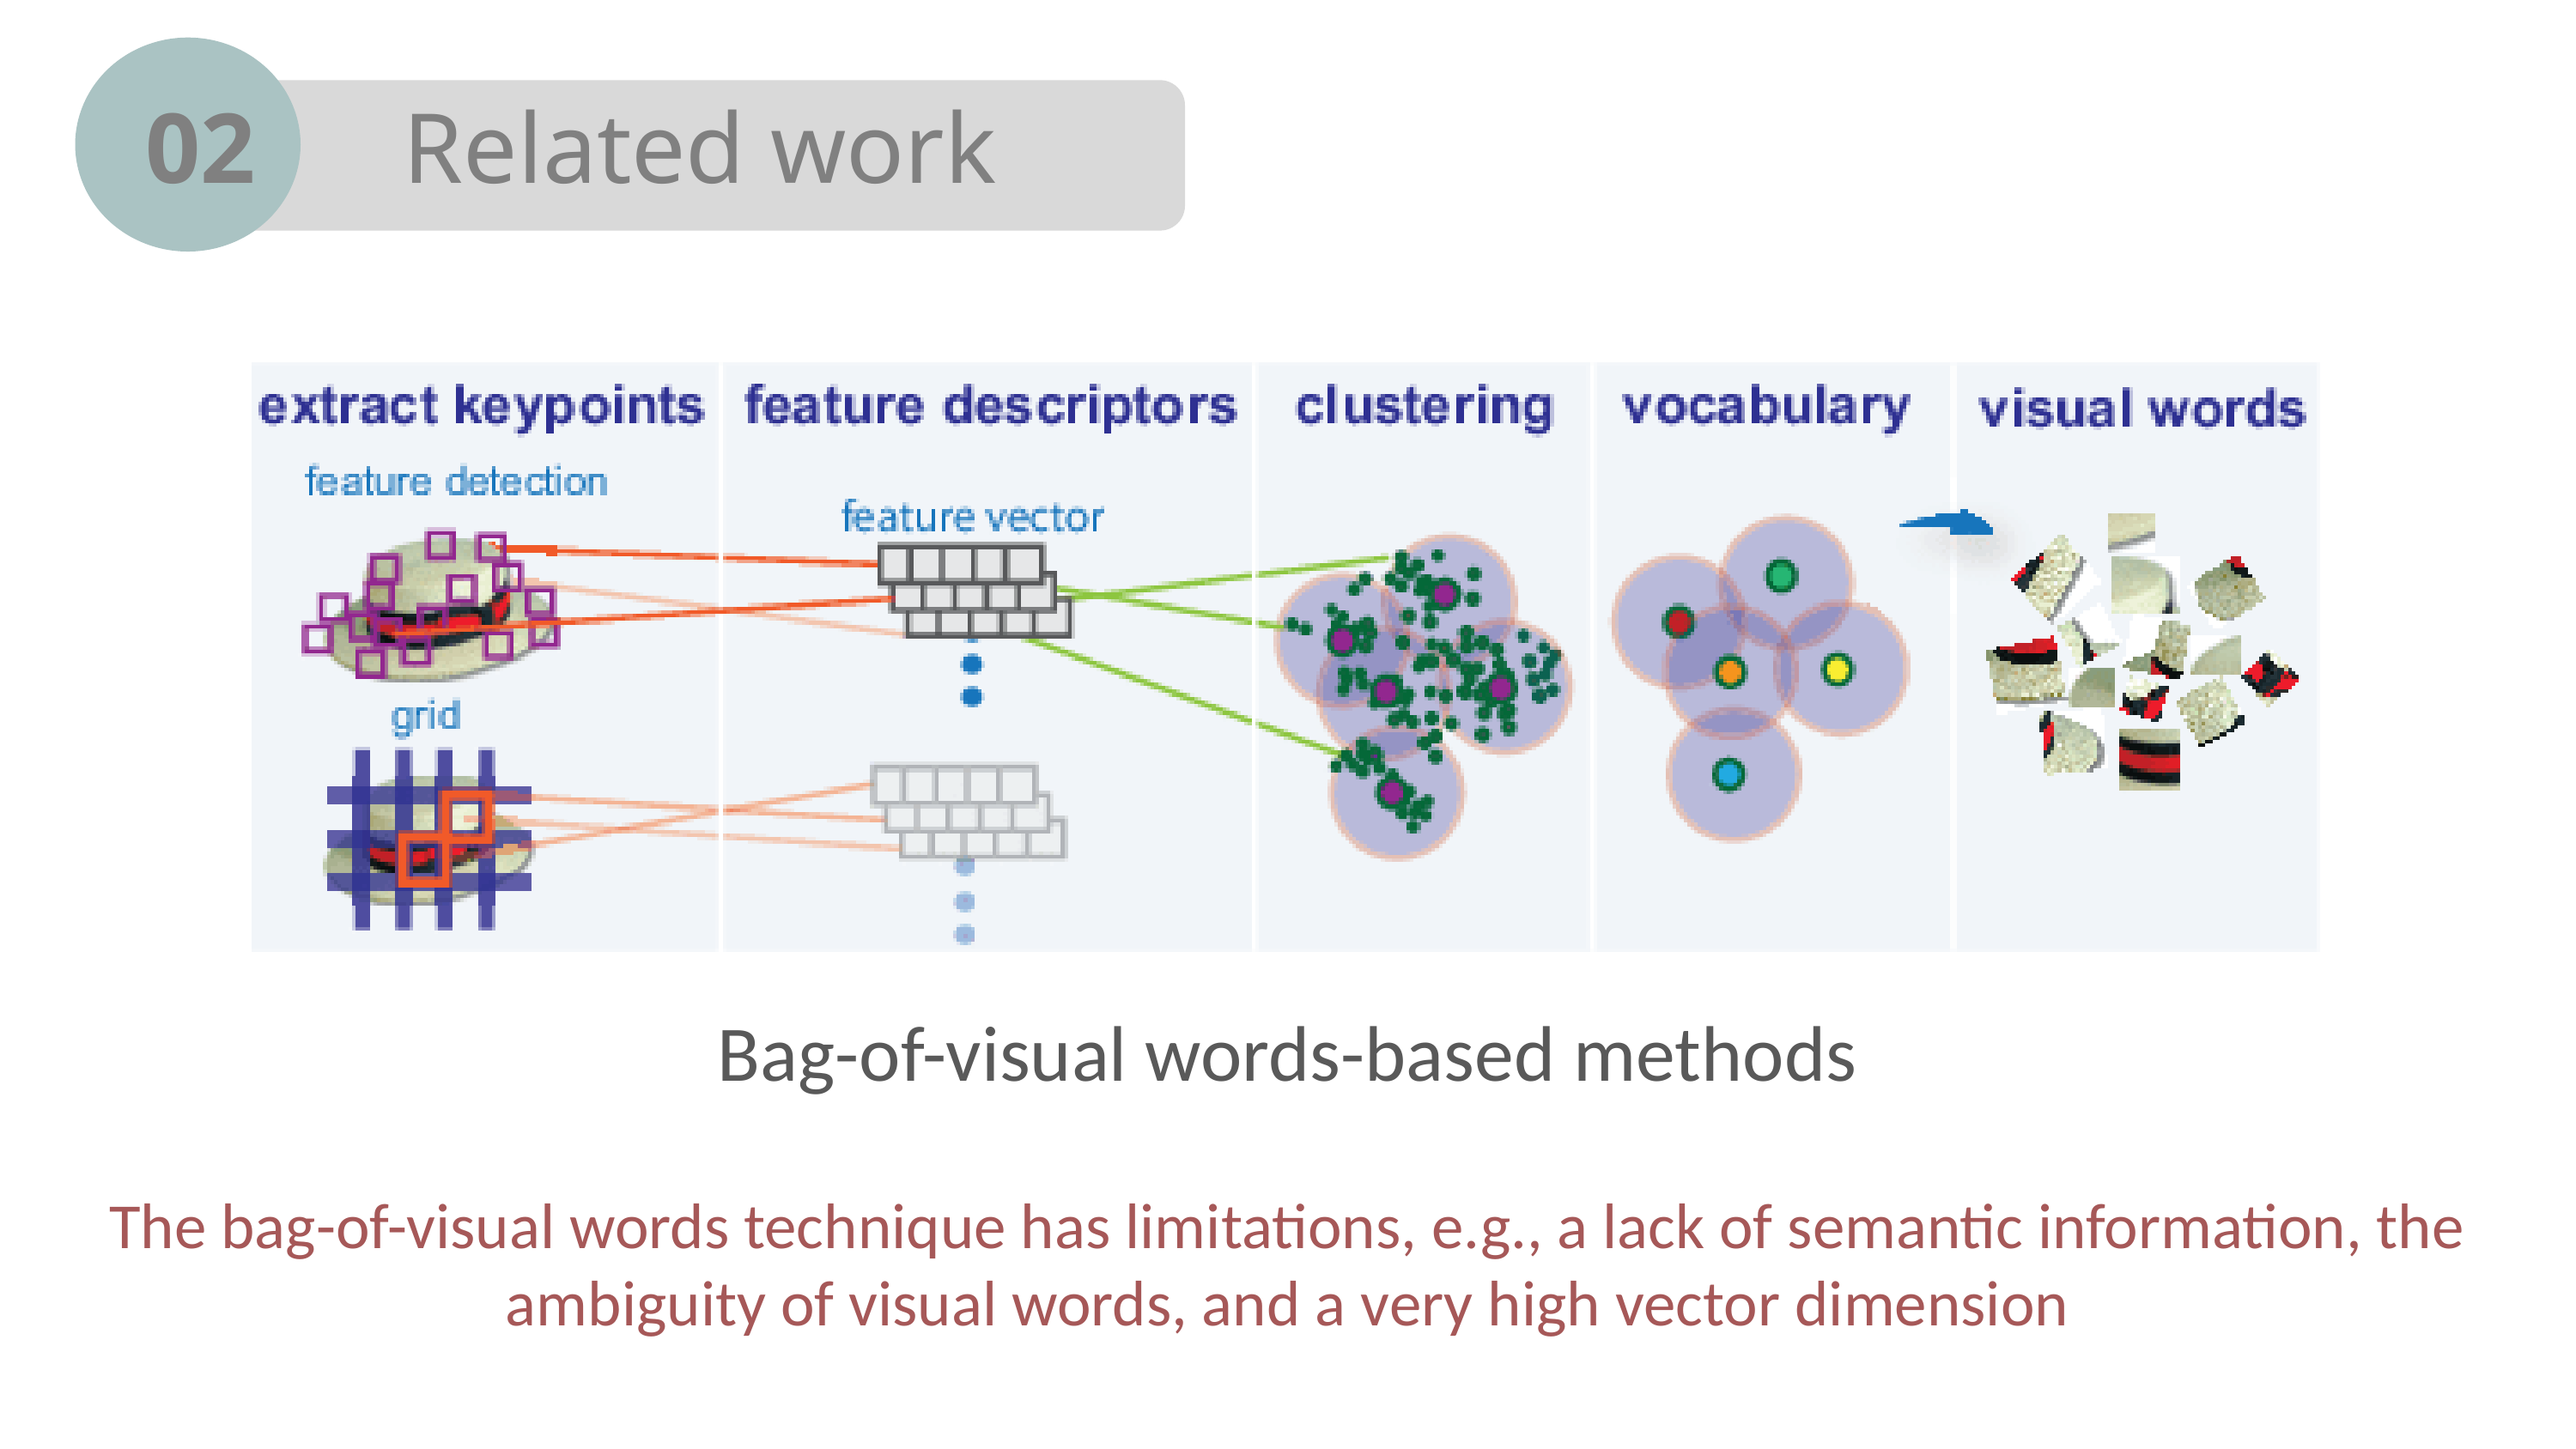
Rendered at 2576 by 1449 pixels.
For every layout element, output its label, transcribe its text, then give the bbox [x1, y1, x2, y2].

text_box [257, 78, 1188, 233]
text_box [73, 35, 280, 254]
text_box 02 Related work [133, 80, 1099, 209]
picture [251, 361, 2325, 956]
text_box The bag-of-visual words technique has limitations, e.g., a lack of semantic information, the ambiguity of visual words, and a very high vector dimension [92, 1177, 2483, 1345]
text_box Bag-of-visual words-based methods [445, 996, 2131, 1104]
